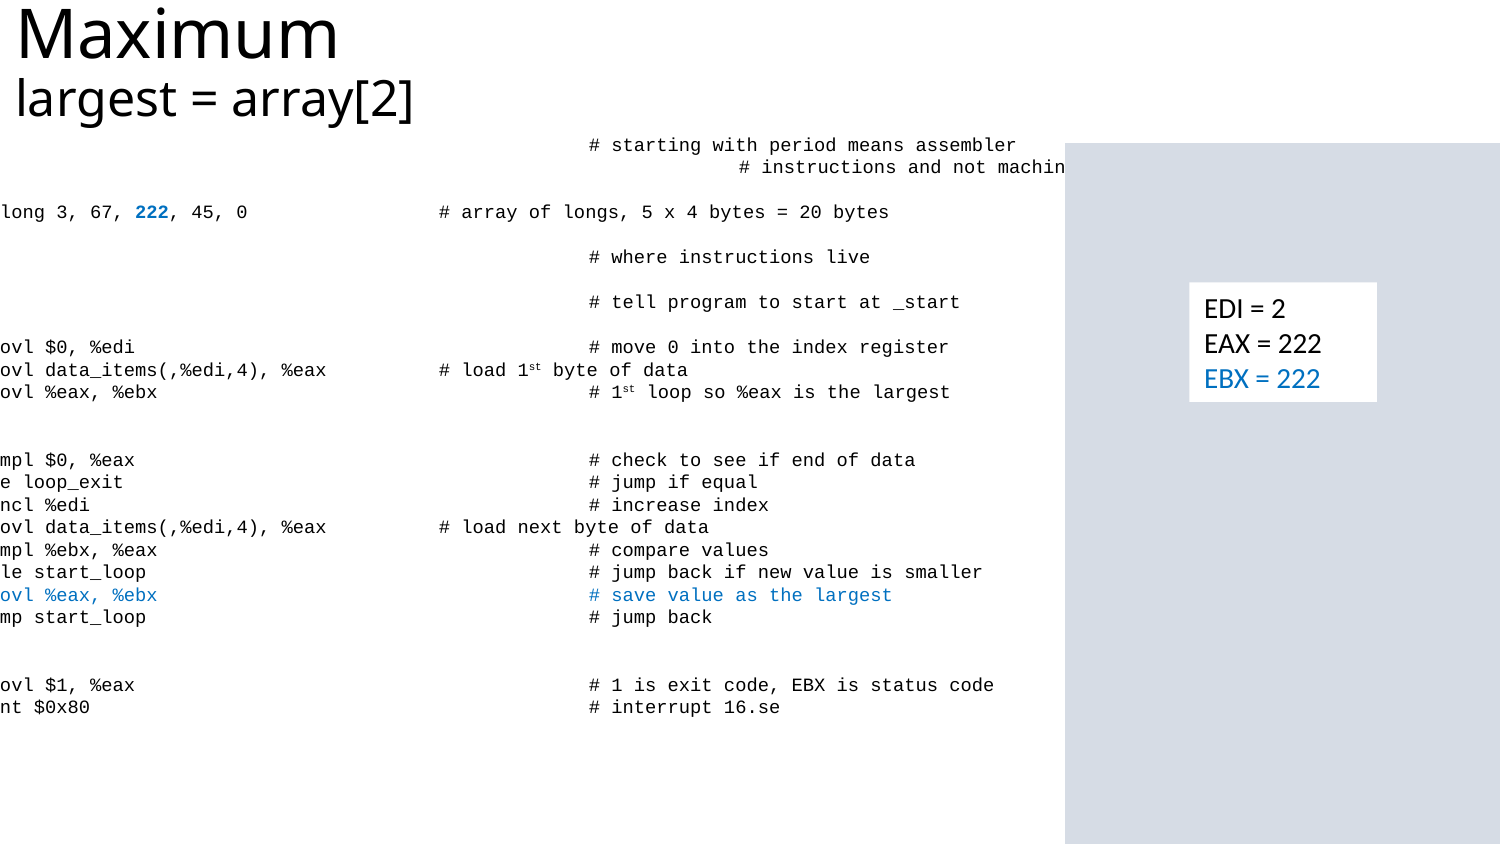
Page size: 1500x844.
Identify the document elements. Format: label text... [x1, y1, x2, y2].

text_box Maximum largest = array[2] [0, 0, 1500, 145]
text_box EDI = 2 EAX = 222 EBX = 222 [1189, 282, 1377, 402]
text_box [1065, 143, 1500, 844]
text_box .section .data # starting with period means assembler # instructions and not machine code data_items: .long 3, 67, 222, 45, 0 # array of longs, 5 x 4 bytes = 20 bytes .section .text # where instructions live .globl _start # tell program to start at _start _start: movl $0, %edi # move 0 into the index register movl data_items(,%edi,4), %eax # load 1st byte of data movl %eax, %ebx # 1st loop so %eax is the largest start_loop: cmpl $0, %eax # check to see if end of data je loop_exit # jump if equal incl %edi # increase index movl data_items(,%edi,4), %eax # load next byte of data cmpl %ebx, %eax # compare values jle start_loop # jump back if new value is smaller movl %eax, %ebx # save value as the largest jmp start_loop # jump back loop_exit: movl $1, %eax # 1 is exit code, EBX is status code int $0x80 # interrupt 16.se [0, 145, 1065, 725]
